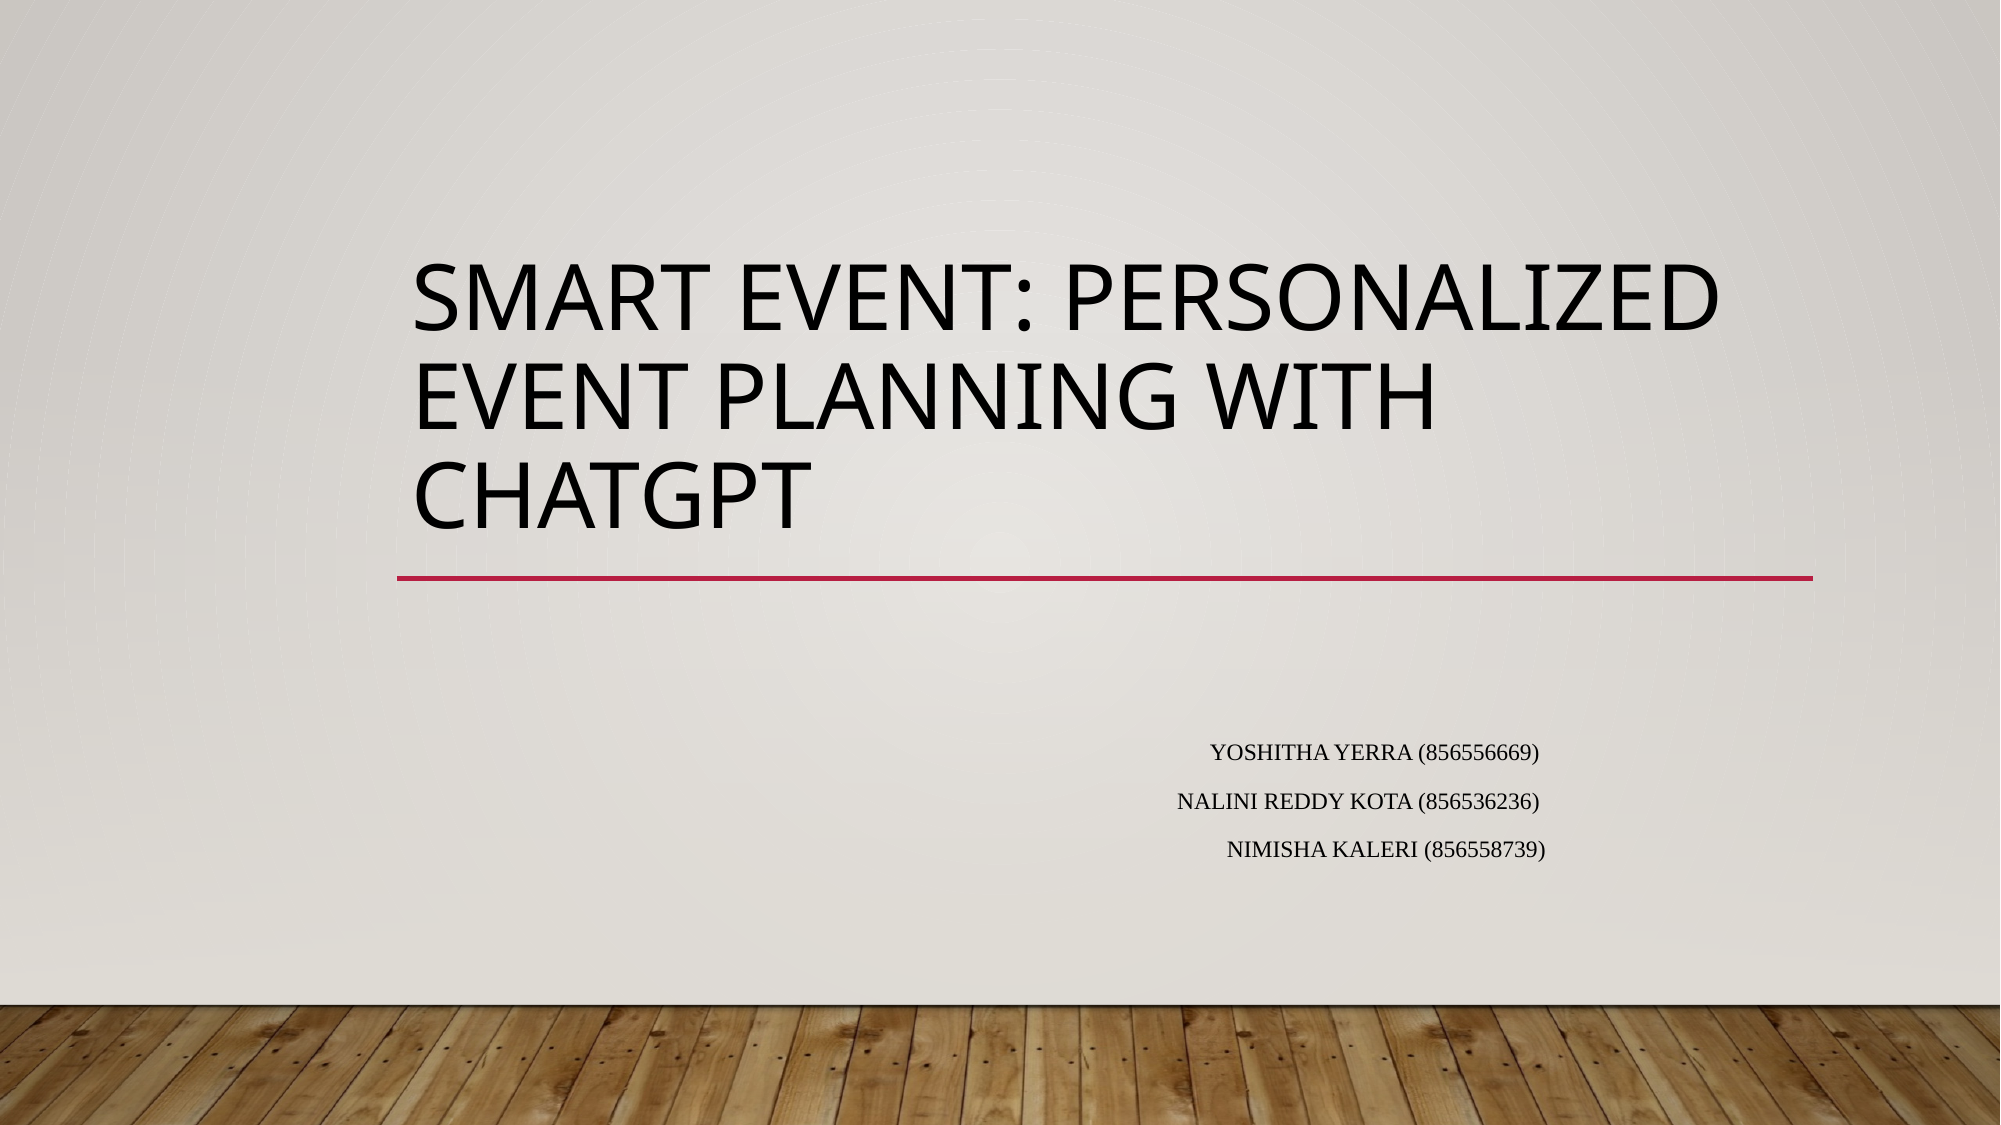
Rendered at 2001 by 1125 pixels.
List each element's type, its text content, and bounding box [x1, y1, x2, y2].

picture [0, 1005, 2000, 1125]
title Smart Event: Personalized Event Planning with ChatGPT [396, 131, 1814, 549]
subtitle Yoshitha Yerra (856556669) Nalini reddy Kota (856536236) Nimisha Kaleri (856558739) [439, 716, 1561, 879]
